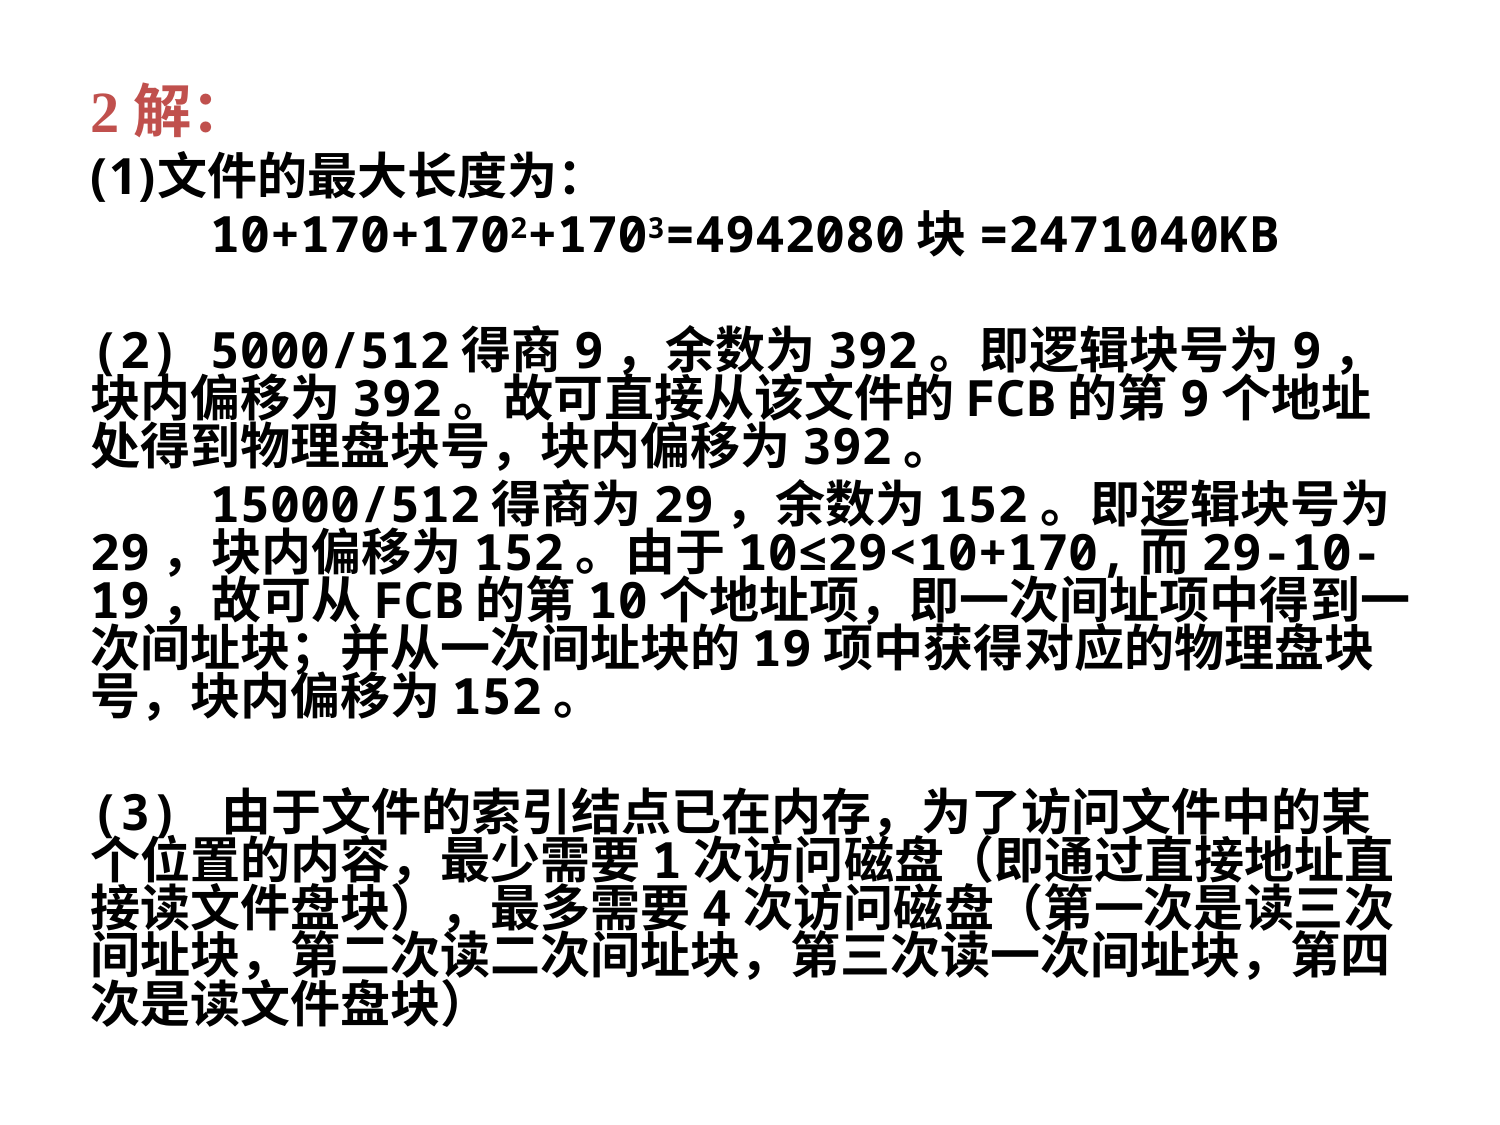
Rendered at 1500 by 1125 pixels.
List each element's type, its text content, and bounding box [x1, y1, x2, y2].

text_box 2解： [74, 66, 1425, 149]
text_box 文件的最大长度为： 10+170+1702+1703=4942080块=2471040KB 5000/512得商9，余数为392。即逻辑块号为9，块内偏移为392。故可直接从该文件的FCB的第9个地址处得到物理盘块号，块内偏移为392。 15000/512得商为29，余数为152。即逻辑块号为29，块内偏移为152。由于10≤29<10+170,而29-10-19，故可从FCB的第10个地址项，即一次间址项中得到一次间址块；并从一次间址块的19项中获得对应的物理盘块号，块内偏移为152。 (3) 由于文件的索引结点已在内存，为了访问文件中的某个位置的内容，最少需要1次访问磁盘（即通过直接地址直接读文件盘块），最多需要4次访问磁盘（第一次是读三次间址块，第二次读二次间址块，第三次读一次间址块，第四次是读文件盘块） [74, 149, 1436, 1078]
